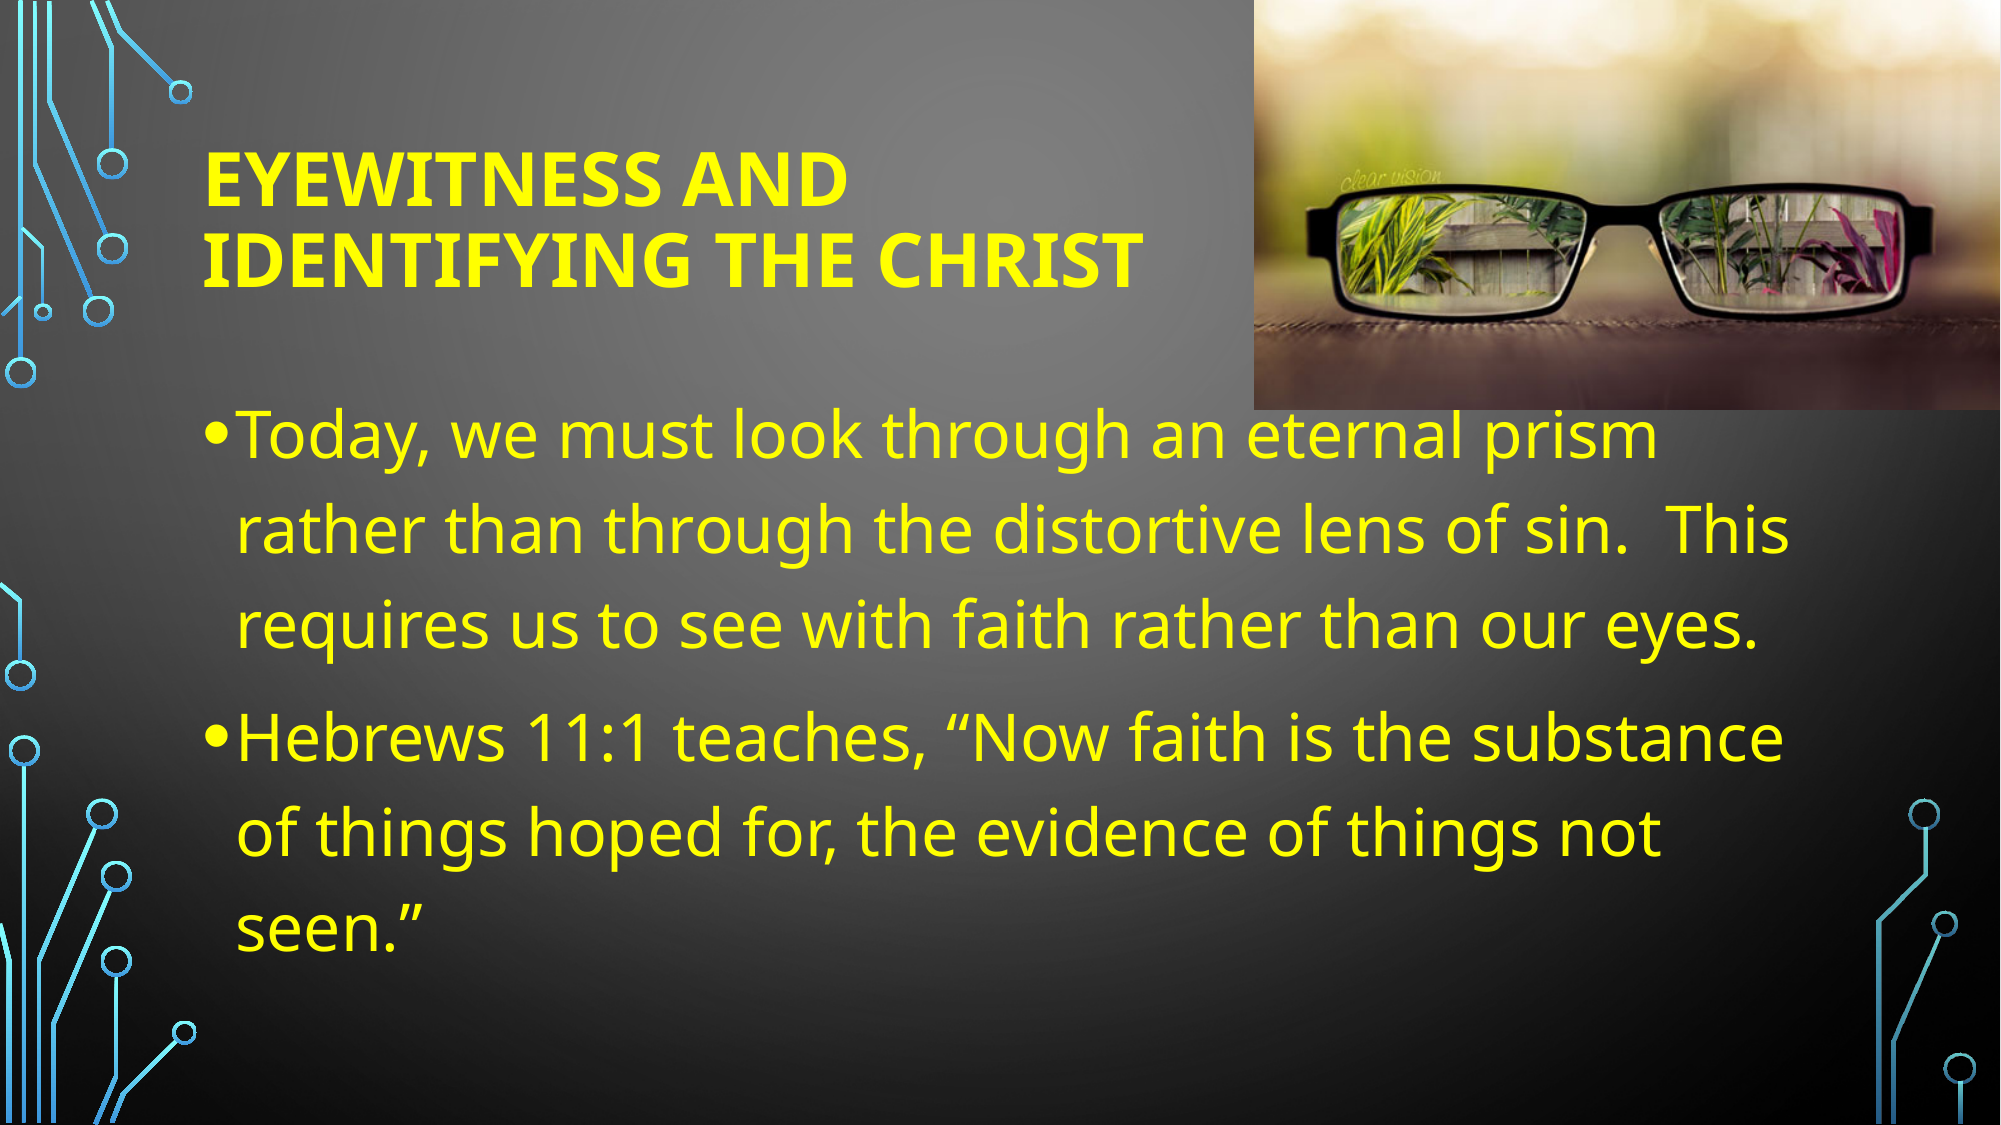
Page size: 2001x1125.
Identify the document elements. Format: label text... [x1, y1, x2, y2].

picture [1253, 0, 2000, 410]
title Eyewitness and Identifying the Christ [187, 101, 1253, 344]
list Today, we must look through an eternal prism rather than through the distortive lens of sin. This requires us to see with faith rather than our eyes. Hebrews 11:1 teaches, “Now faith is the substance of things hoped for, the evidence of things not seen.” [187, 369, 1813, 1075]
